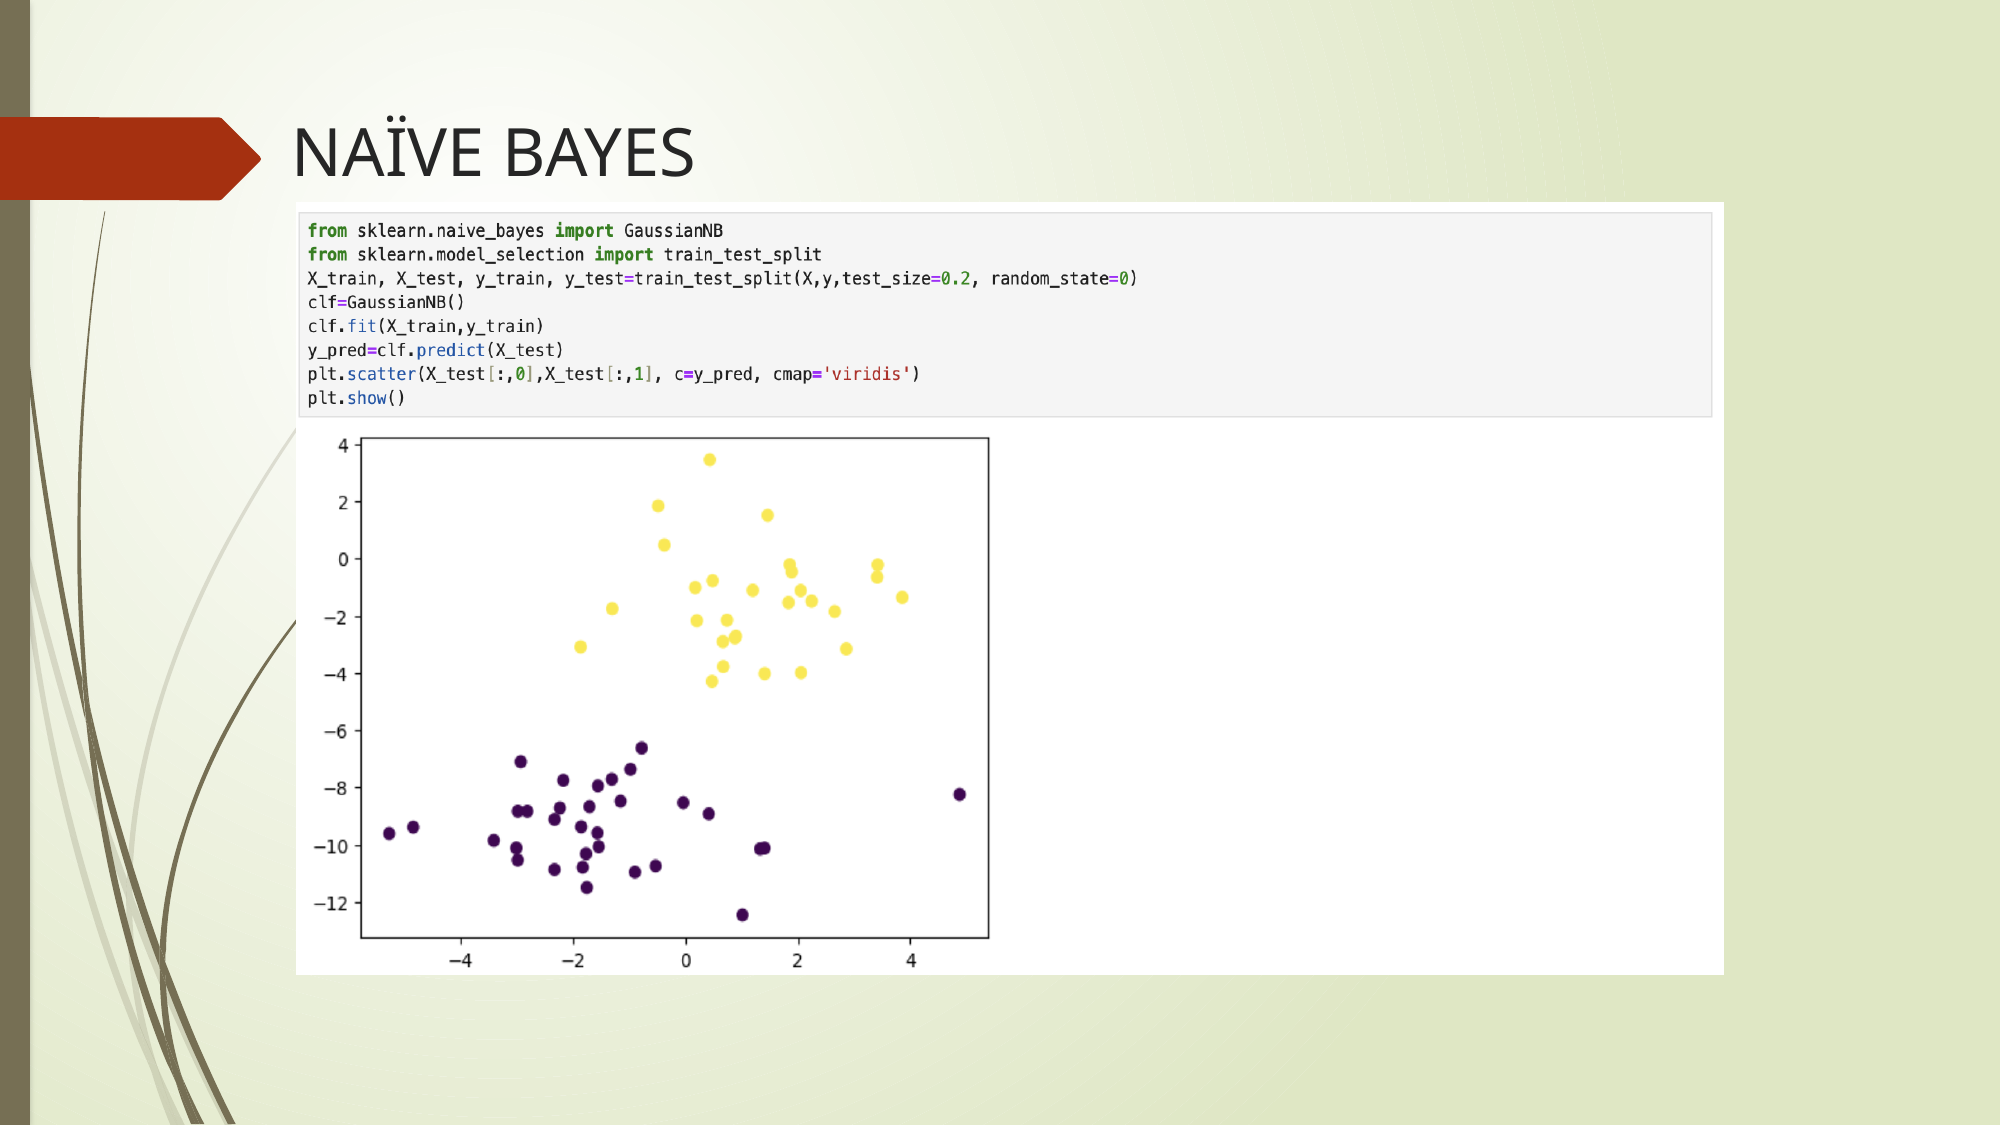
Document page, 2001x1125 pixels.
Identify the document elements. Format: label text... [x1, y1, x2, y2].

title NAÏVE BAYES [276, 102, 1643, 248]
picture [295, 202, 1724, 975]
